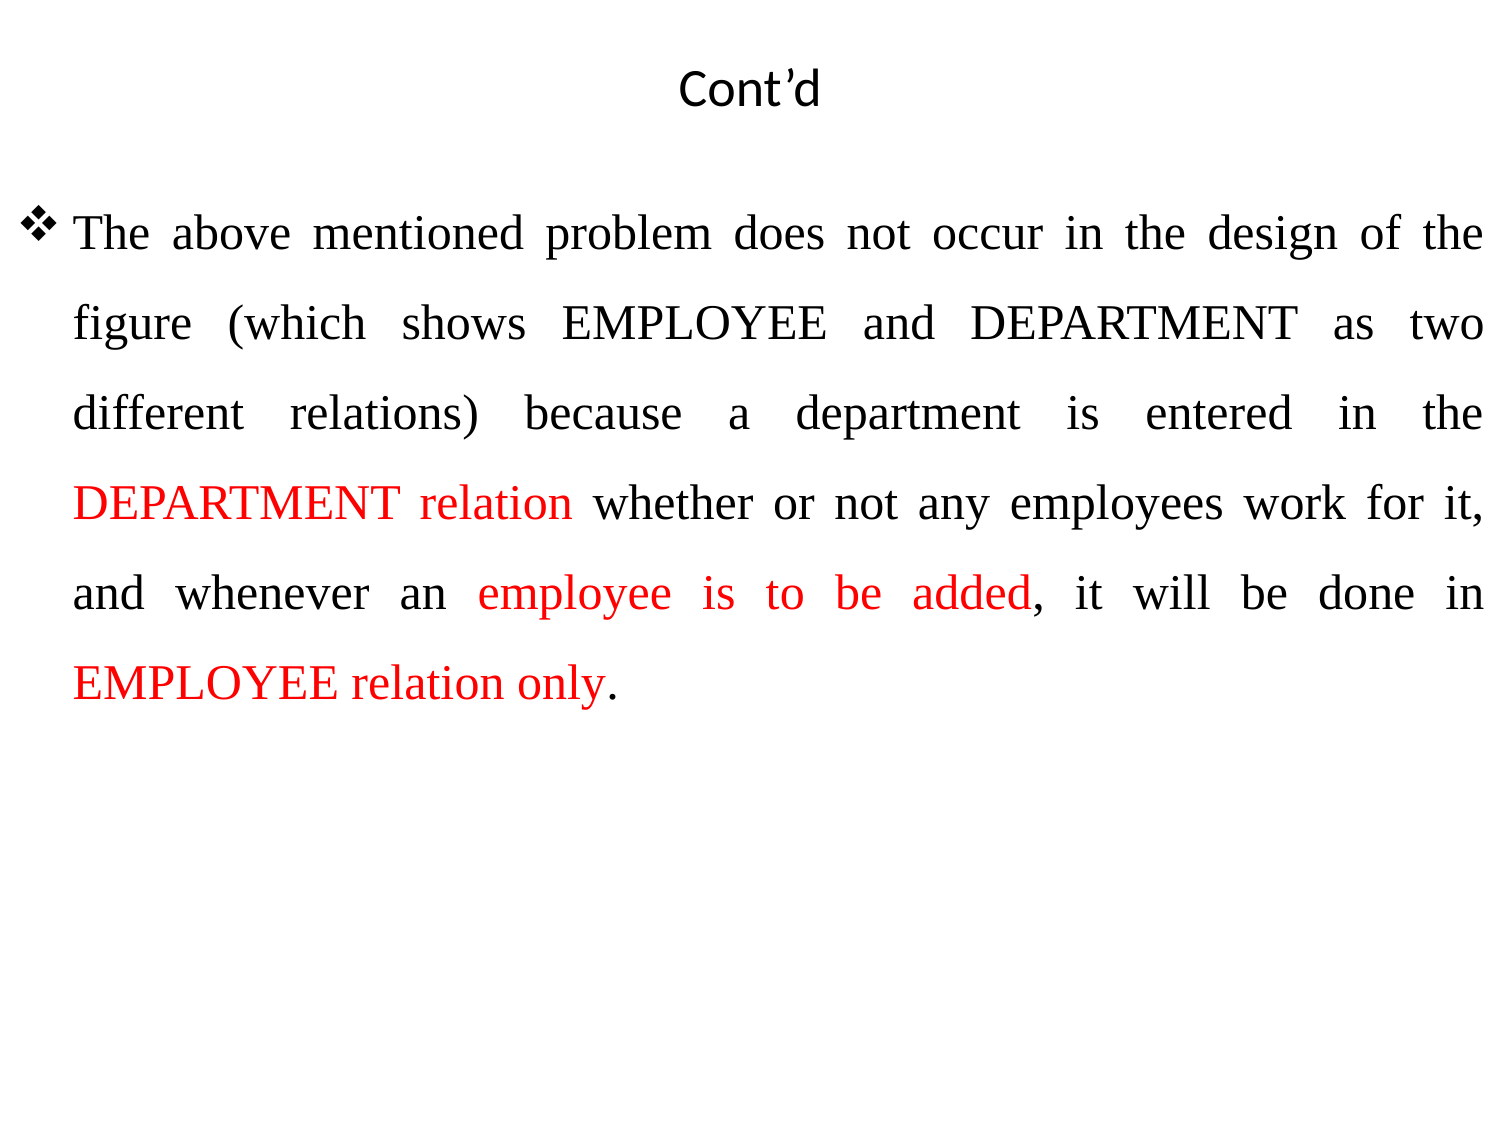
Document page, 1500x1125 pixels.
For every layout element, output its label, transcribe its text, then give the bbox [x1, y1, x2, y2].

title Cont’d [75, 45, 1425, 125]
list The above mentioned problem does not occur in the design of the figure (which shows EMPLOYEE and DEPARTMENT as two different relations) because a department is entered in the DEPARTMENT relation whether or not any employees work for it, and whenever an employee is to be added, it will be done in EMPLOYEE relation only. [1, 162, 1500, 905]
